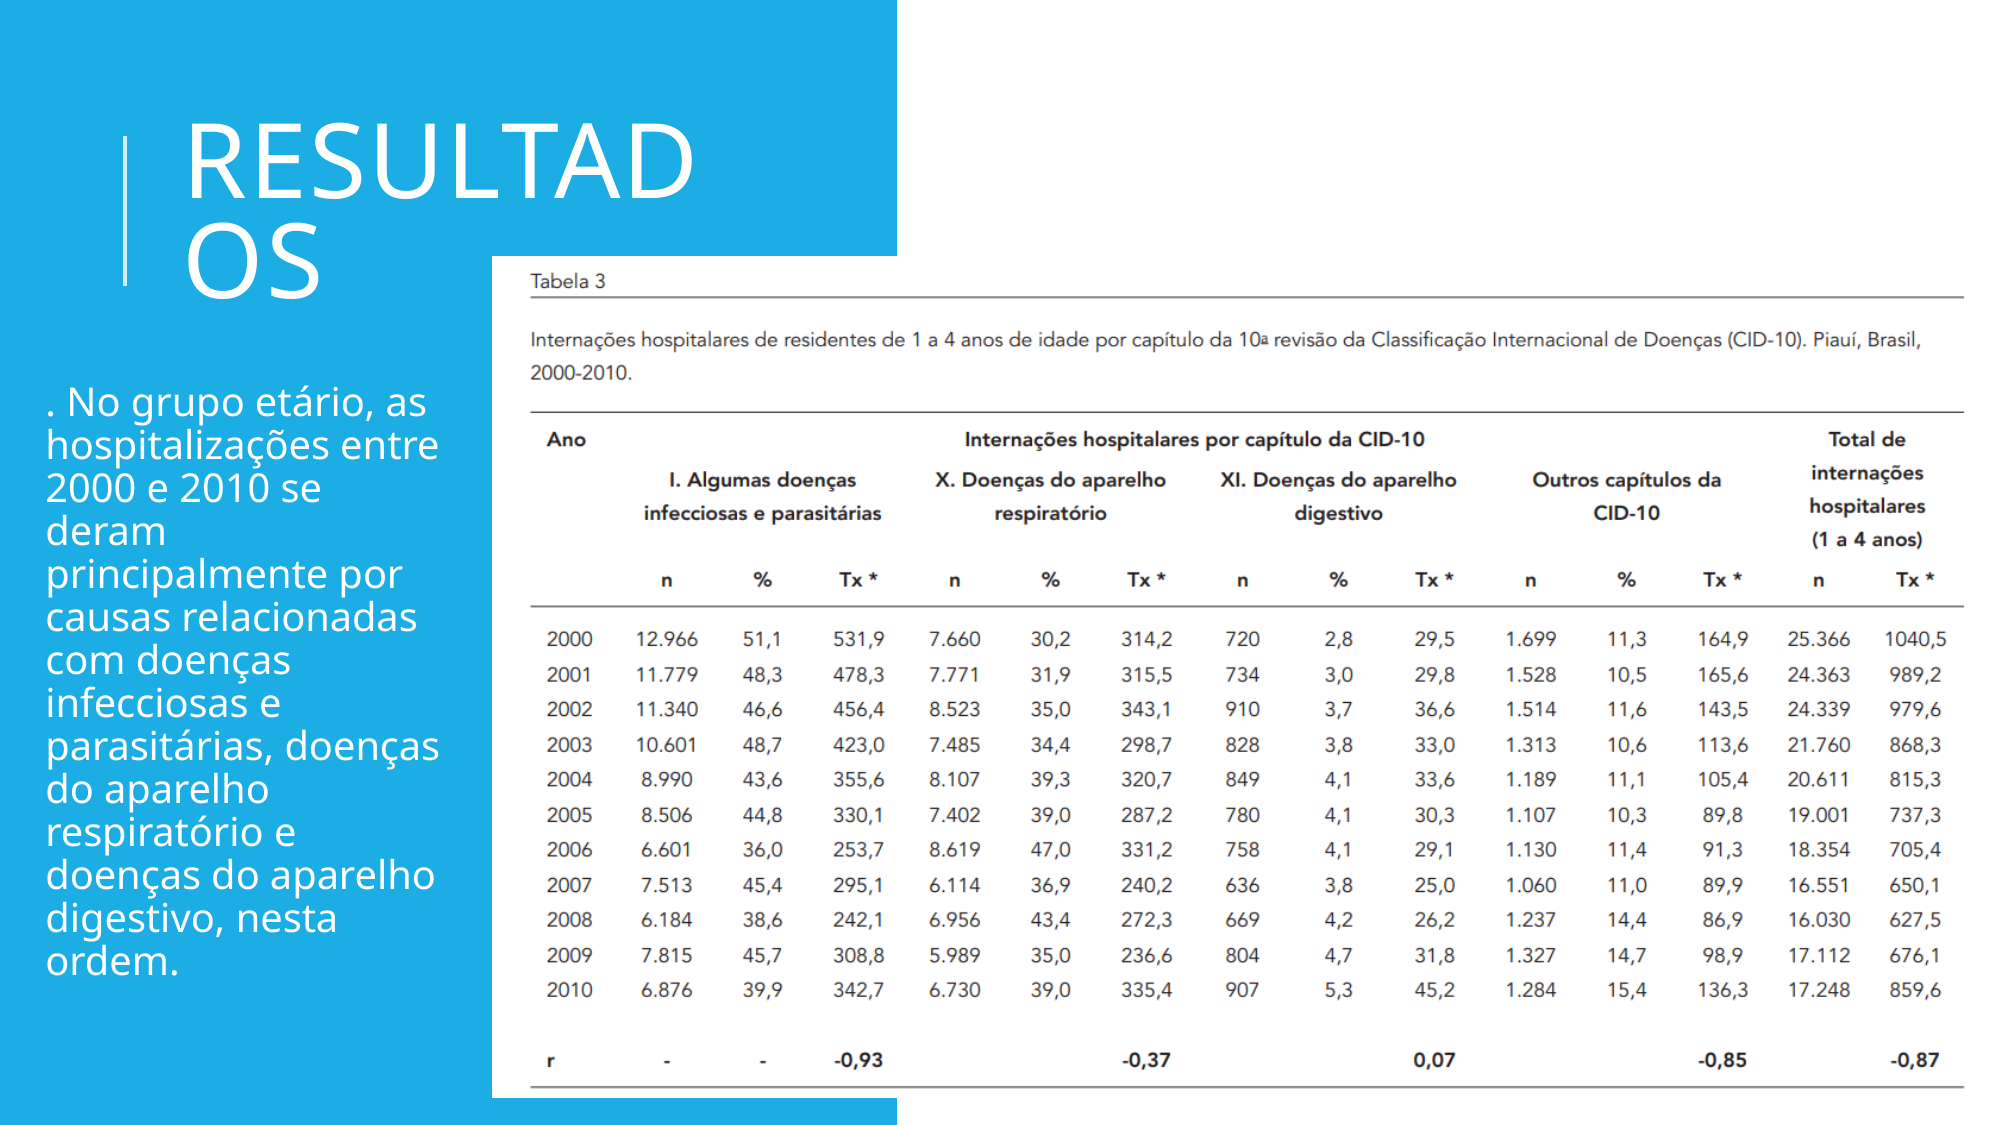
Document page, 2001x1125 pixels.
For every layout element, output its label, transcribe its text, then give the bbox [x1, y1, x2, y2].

picture [491, 255, 1995, 1098]
text_box [0, 0, 898, 1125]
title resultados [168, 96, 788, 342]
list . No grupo etário, as hospitalizações entre 2000 e 2010 se deram principalmente por causas relacionadas com doenças infecciosas e parasitárias, doenças do aparelho respiratório e doenças do aparelho digestivo, nesta ordem. [24, 375, 454, 1029]
